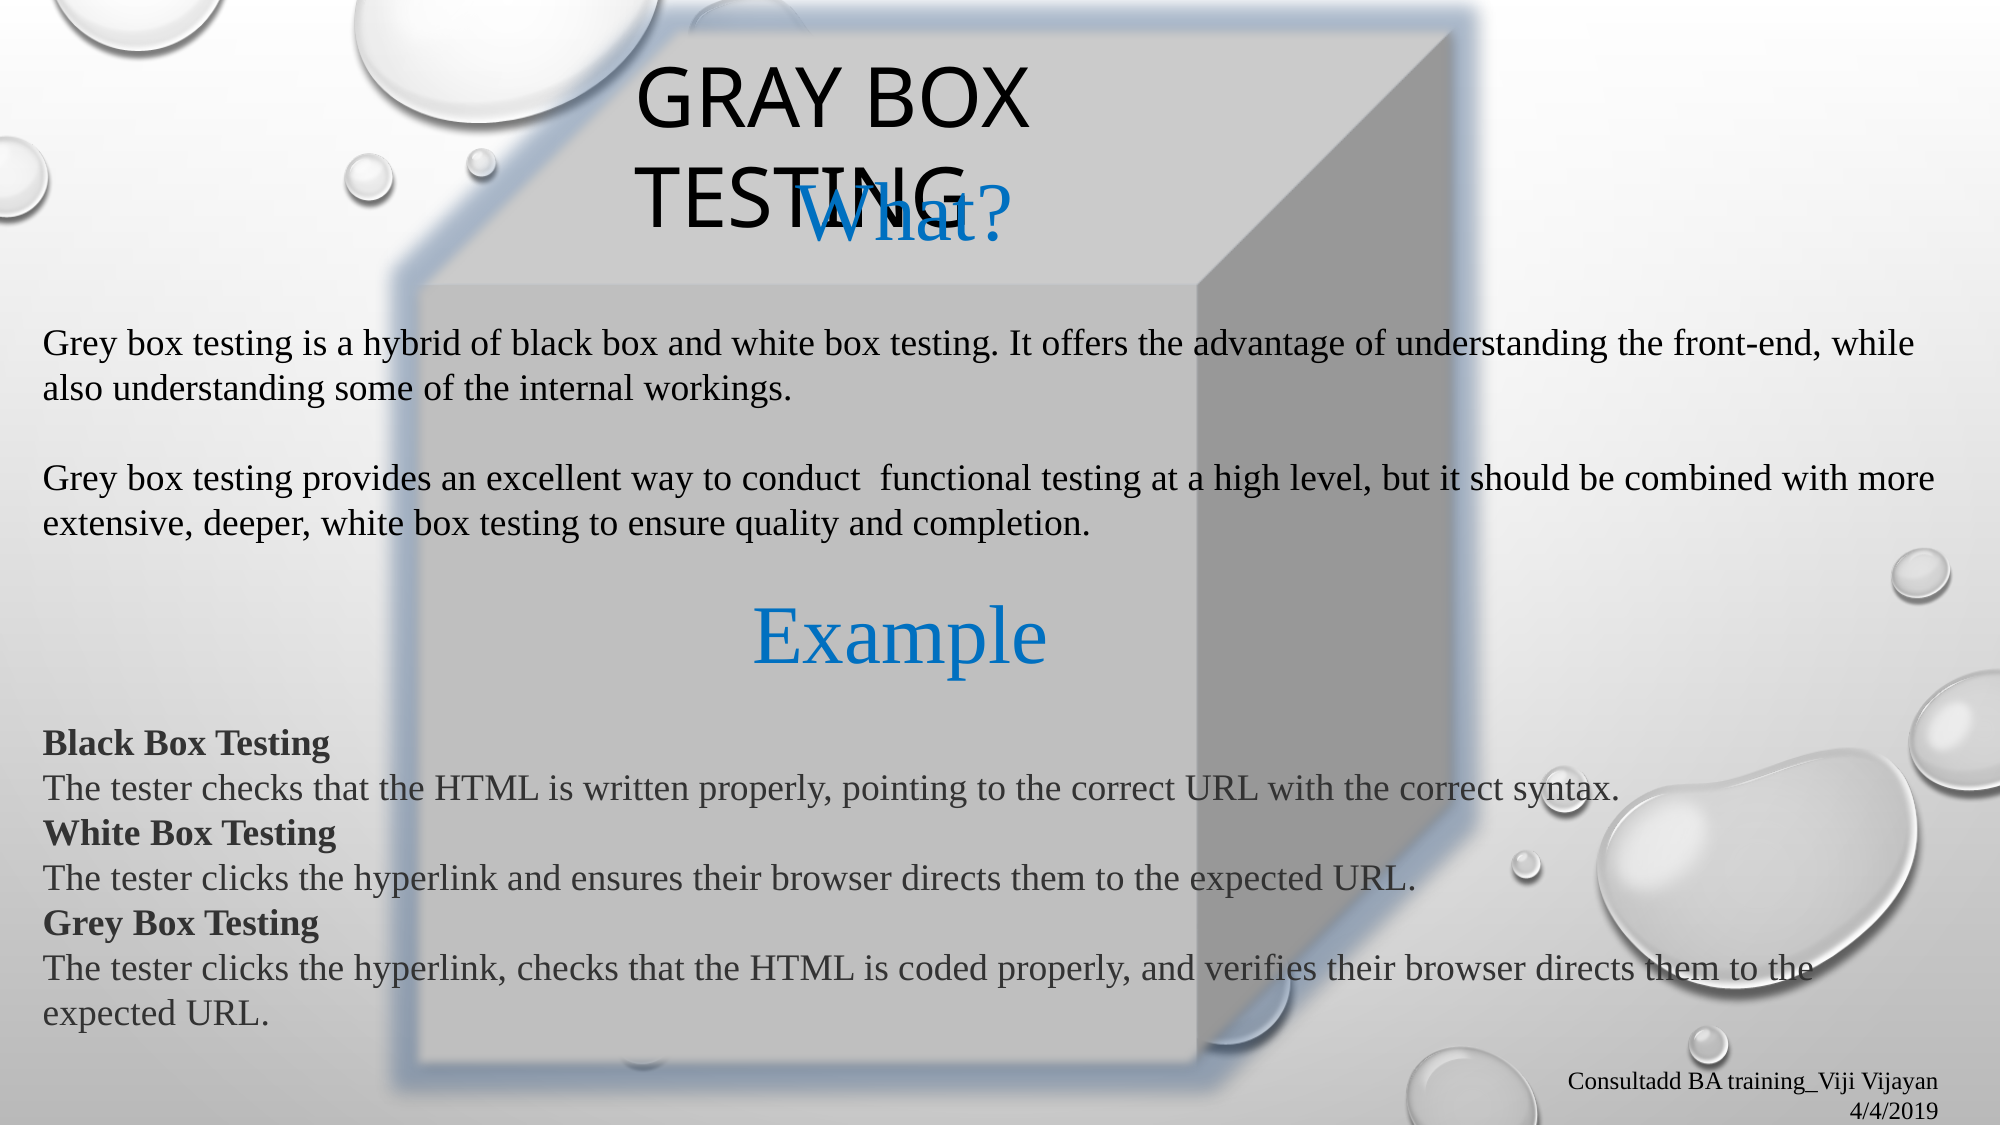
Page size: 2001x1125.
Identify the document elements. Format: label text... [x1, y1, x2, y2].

text_box What? [781, 149, 1057, 265]
picture [0, 0, 2000, 1125]
text_box GRAY BOX TESTING [619, 36, 1347, 251]
text_box Black Box Testing The tester checks that the HTML is written properly, pointing to the correct URL with the correct syntax. White Box Testing The tester clicks the hyperlink and ensures their browser directs them to the expected URL. Grey Box Testing The tester clicks the hyperlink, checks that the HTML is coded properly, and verifies their browser directs them to the expected URL. [27, 710, 1911, 1041]
text_box Example [737, 572, 1140, 688]
text_box Grey box testing is a hybrid of black box and white box testing. It offers the advantage of understanding the front-end, while also understanding some of the internal workings. Grey box testing provides an excellent way to conduct functional testing at a high level, but it should be combined with more extensive, deeper, white box testing to ensure quality and completion. [27, 310, 1973, 550]
footer Consultadd BA training_Viji Vijayan 4/4/2019 [859, 1065, 1954, 1125]
